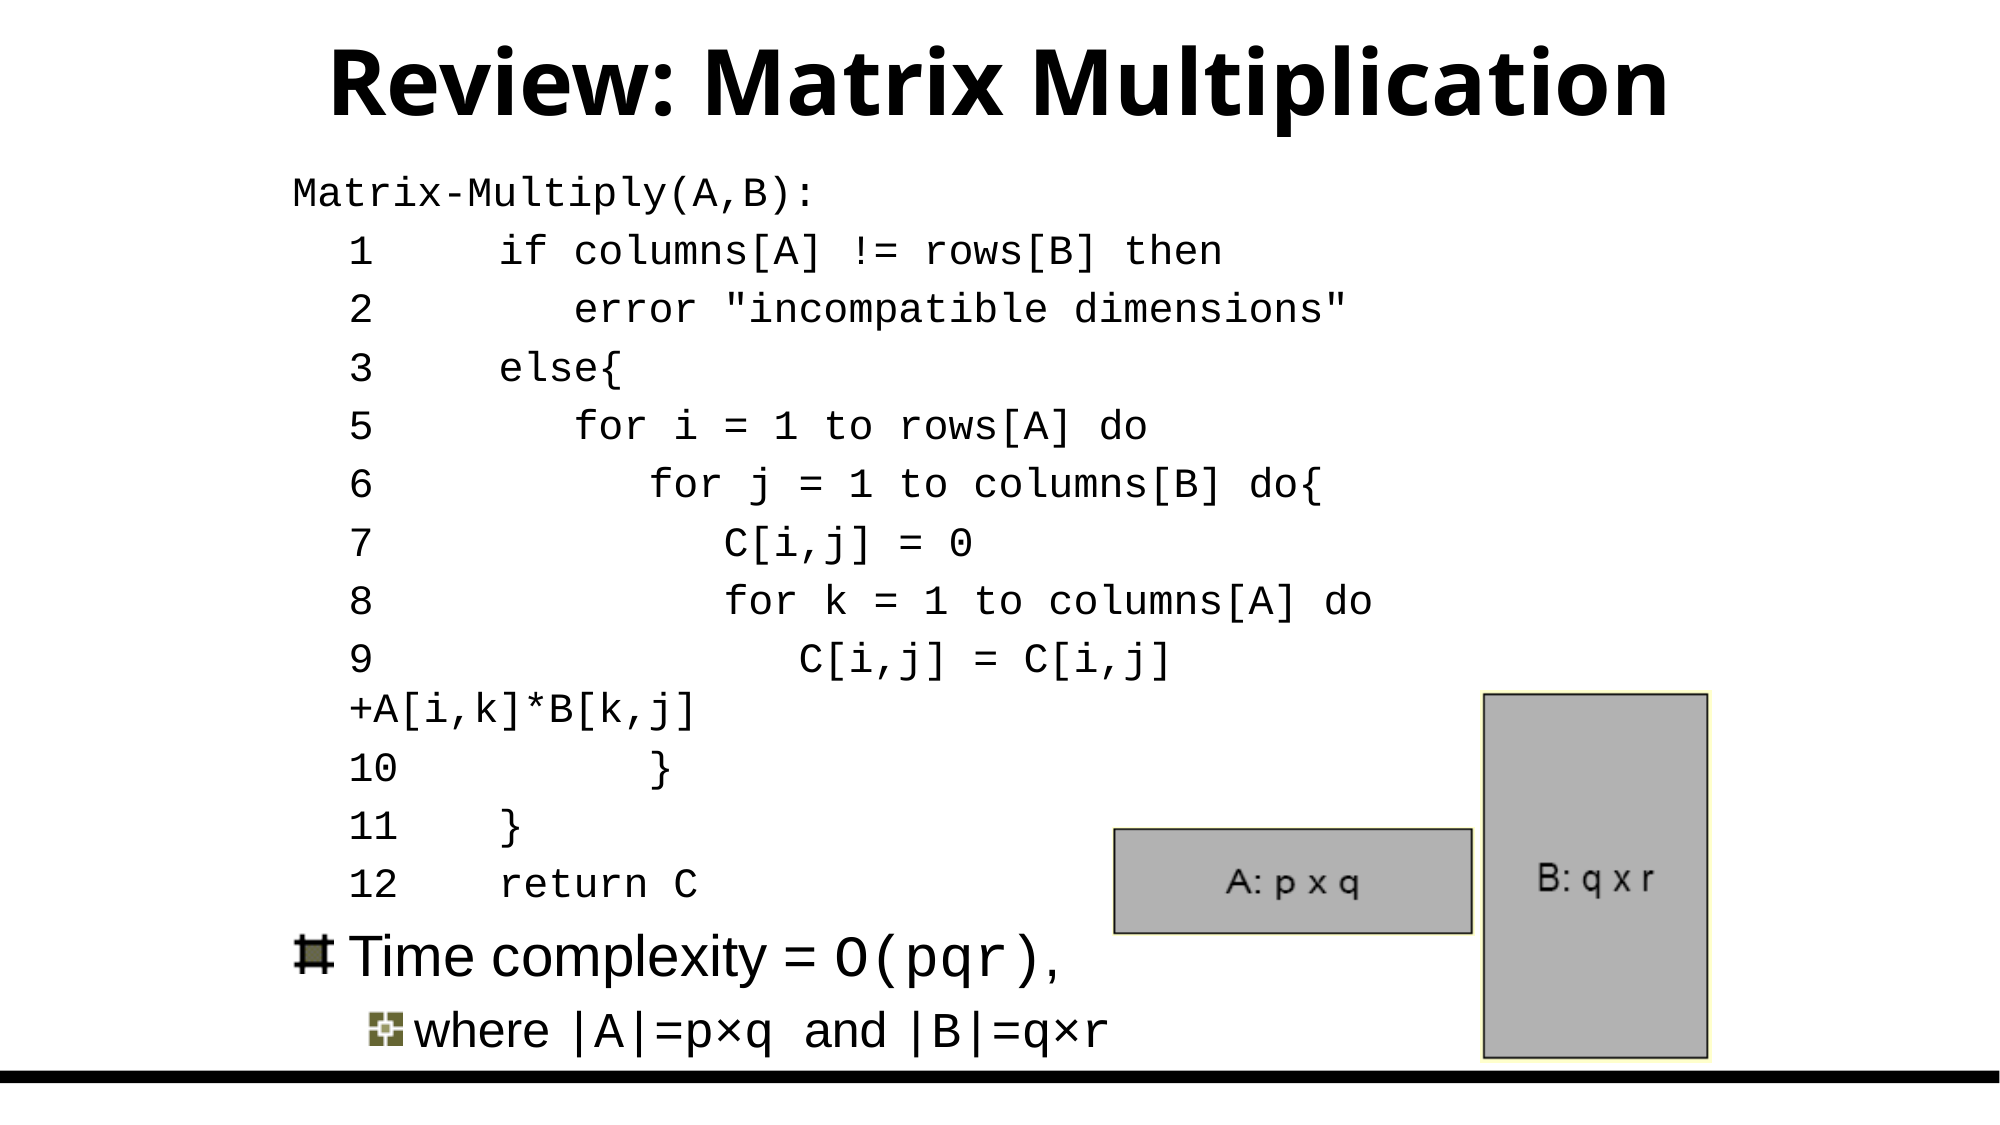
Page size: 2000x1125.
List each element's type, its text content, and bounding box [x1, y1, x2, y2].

picture [367, 1010, 403, 1046]
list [1111, 827, 1475, 936]
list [1480, 689, 1712, 1063]
title Review: Matrix Multiplication [10, 9, 1990, 148]
list Matrix-Multiply(A,B): 1 if columns[A] != rows[B] then 2 error "incompatible dimensions" 3 else{ 5 for i = 1 to rows[A] do 6 for j = 1 to columns[B] do{ 7 C[i,j] = 0 8 for k = 1 to columns[A] do 9 C[i,j] = C[i,j]+A[i,k]*B[k,j] 10 } 11 } 12 return C Time complexity = O(pqr), where |A|=p×q and |B|=q×r [277, 156, 1525, 1053]
picture [292, 932, 334, 974]
